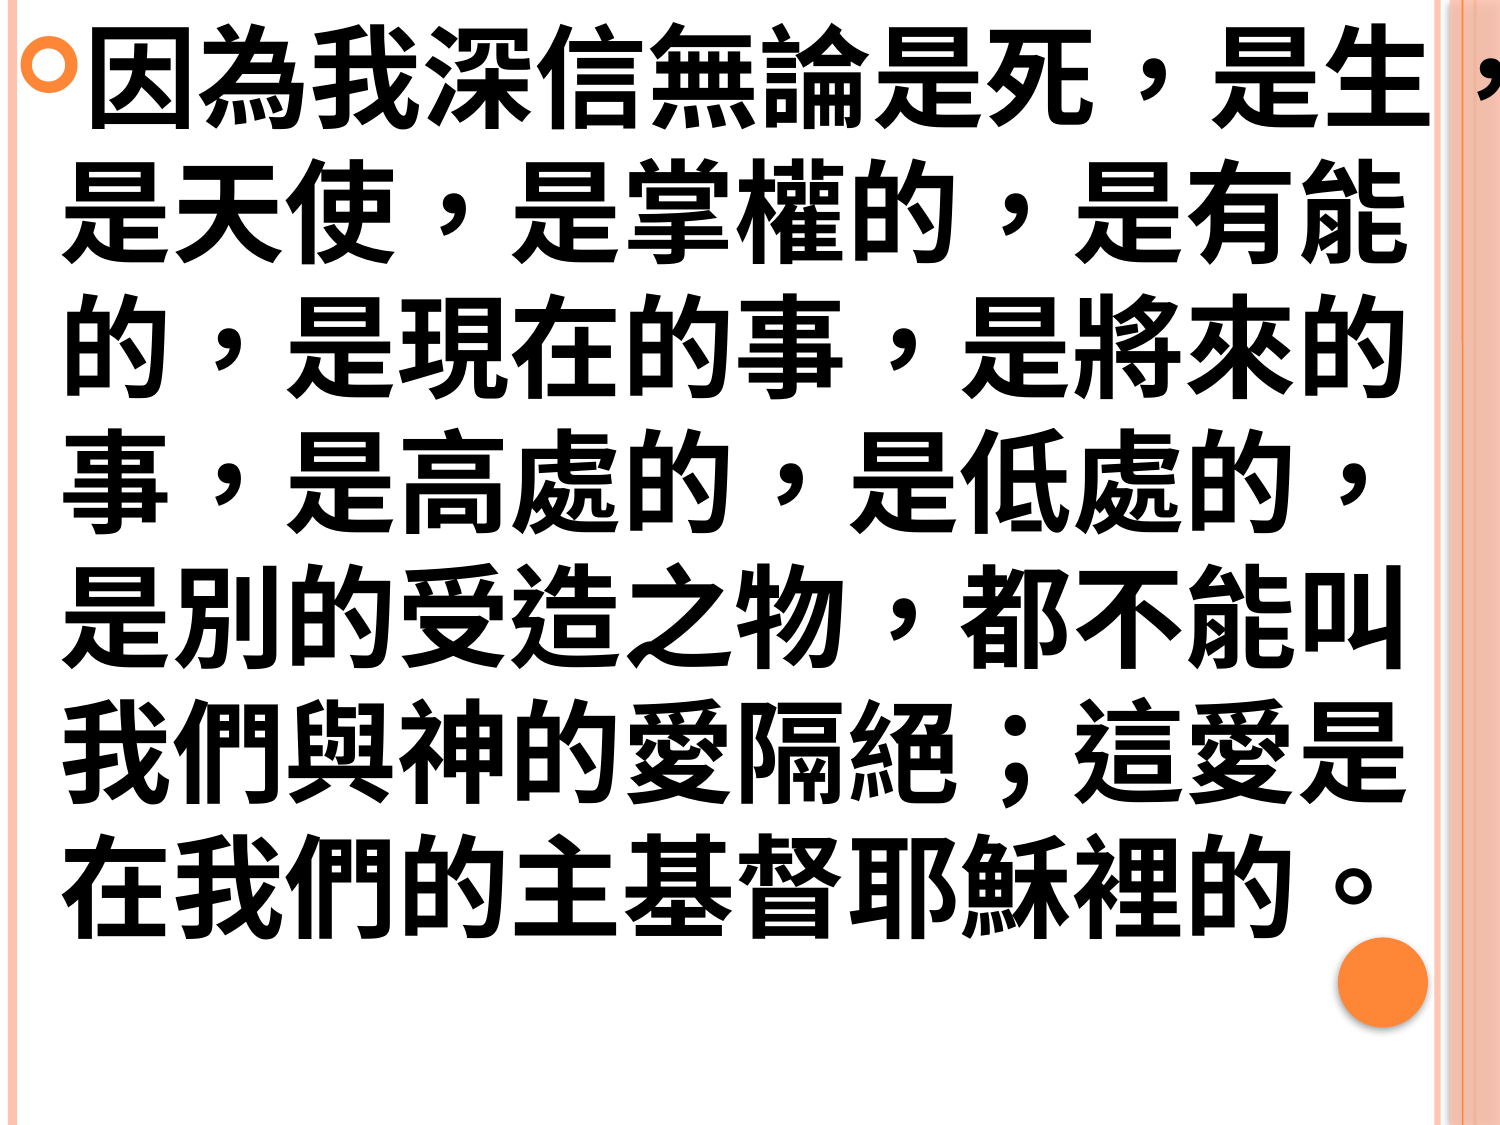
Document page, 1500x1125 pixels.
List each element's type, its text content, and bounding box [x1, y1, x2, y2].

list 因為我深信無論是死，是生，是天使，是掌權的，是有能的，是現在的事，是將來的事，是高處的，是低處的，是別的受造之物，都不能叫我們與神的愛隔絕；這愛是在我們的主基督耶穌裡的。 [0, 0, 1500, 1125]
